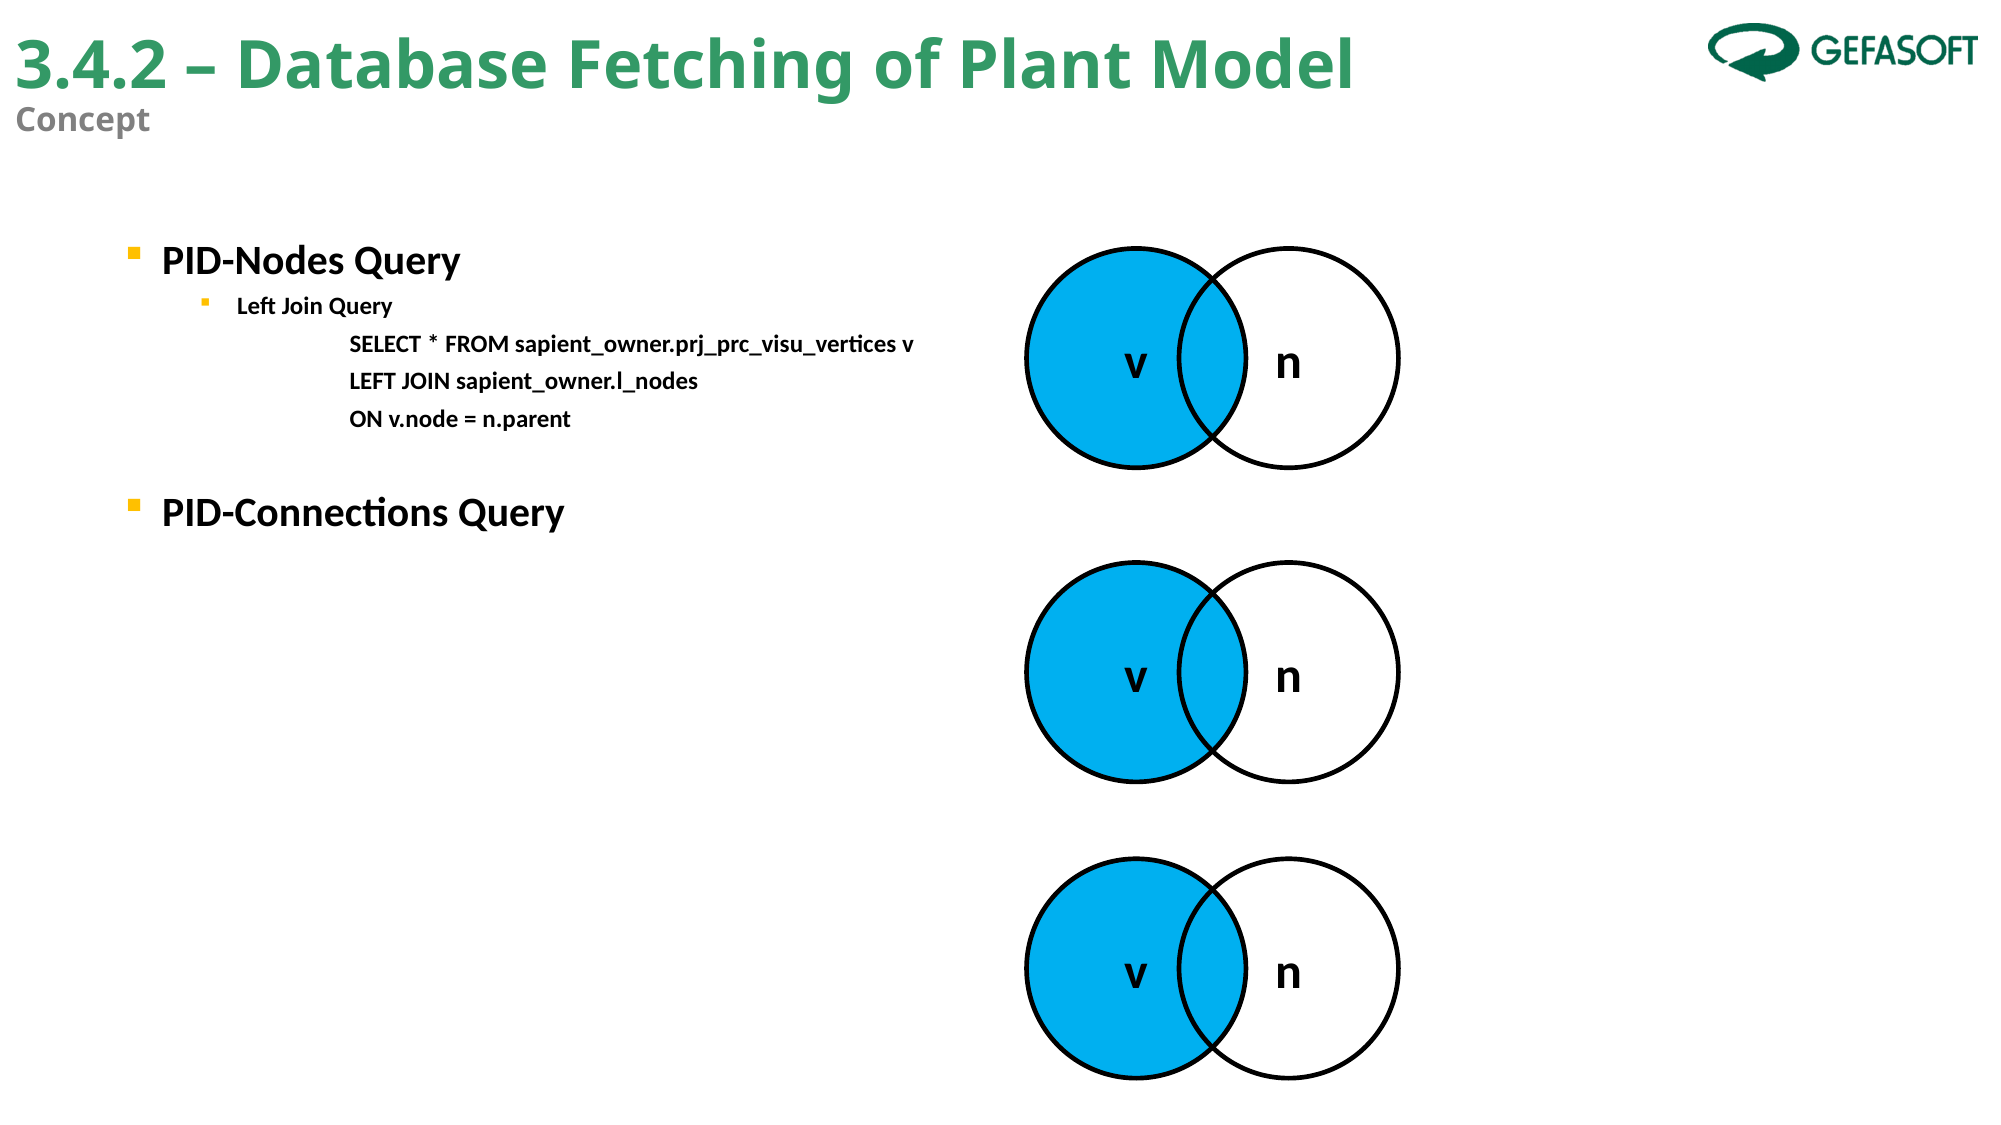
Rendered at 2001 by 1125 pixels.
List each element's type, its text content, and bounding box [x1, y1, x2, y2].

picture [1708, 22, 1978, 82]
text_box n [1178, 247, 1400, 469]
text_box n [1178, 857, 1400, 1080]
title 3.4.2 – Database Fetching of Plant Model Concept [0, 3, 2000, 166]
text_box v [1025, 857, 1212, 1080]
text_box v [1025, 561, 1212, 783]
text_box v [1025, 247, 1212, 469]
list PID-Nodes Query Left Join Query SELECT * FROM sapient_owner.prj_prc_visu_vertices v LEFT JOIN sapient_owner.l_nodes ON v.node = n.parent PID-Connections Query [109, 230, 1908, 1061]
text_box n [1178, 561, 1400, 783]
